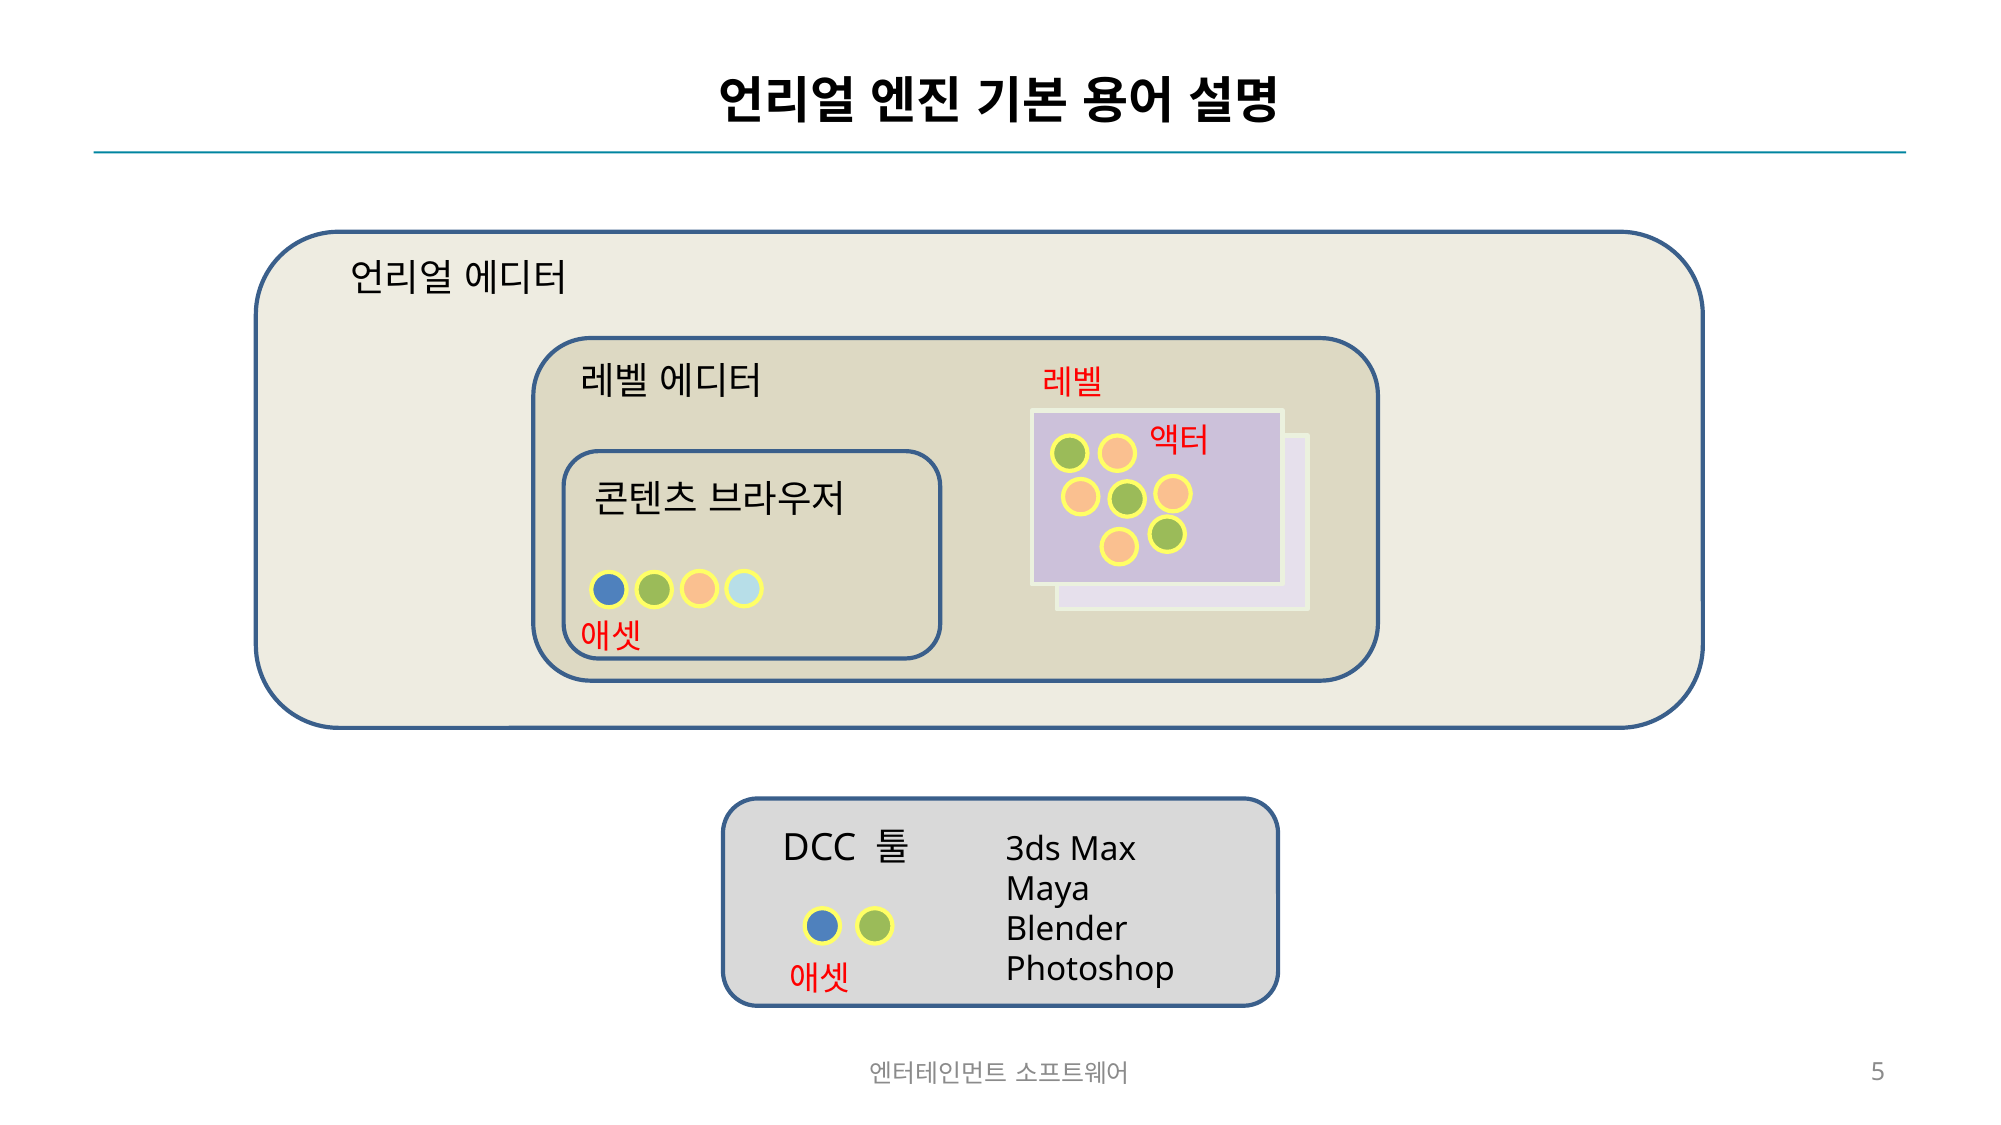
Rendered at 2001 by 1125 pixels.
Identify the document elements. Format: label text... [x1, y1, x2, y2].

text_box [1060, 476, 1101, 517]
text_box 애셋 [774, 949, 866, 1004]
text_box [720, 796, 1281, 1008]
text_box [531, 335, 1381, 683]
text_box [1097, 433, 1134, 473]
text_box [253, 229, 1705, 730]
text_box 언리얼 에디터 [335, 246, 583, 306]
text_box 레벨 [1027, 353, 1119, 409]
text_box 애셋 [565, 607, 657, 663]
slide_number 5 [1433, 1042, 1900, 1103]
text_box [679, 568, 720, 609]
text_box [634, 569, 675, 610]
text_box [1147, 514, 1188, 554]
text_box [589, 569, 629, 607]
text_box 콘텐츠 브라우저 [579, 468, 862, 528]
text_box [561, 449, 943, 661]
text_box [1030, 408, 1285, 586]
text_box [724, 568, 764, 609]
text_box 3ds Max Maya Blender Photoshop [990, 819, 1190, 995]
text_box 액터 [1134, 411, 1226, 467]
text_box [1099, 526, 1140, 567]
text_box [854, 906, 895, 946]
text_box [1107, 479, 1147, 519]
text_box [1153, 473, 1193, 514]
text_box [1055, 433, 1310, 611]
text_box 레벨 에디터 [565, 349, 779, 410]
footer 엔터테인먼트 소프트웨어 [683, 1042, 1317, 1103]
text_box [802, 906, 843, 946]
title 언리얼 엔진 기본 용어 설명 [99, 44, 1901, 153]
text_box [1049, 433, 1090, 473]
text_box DCC 툴 [767, 815, 925, 876]
